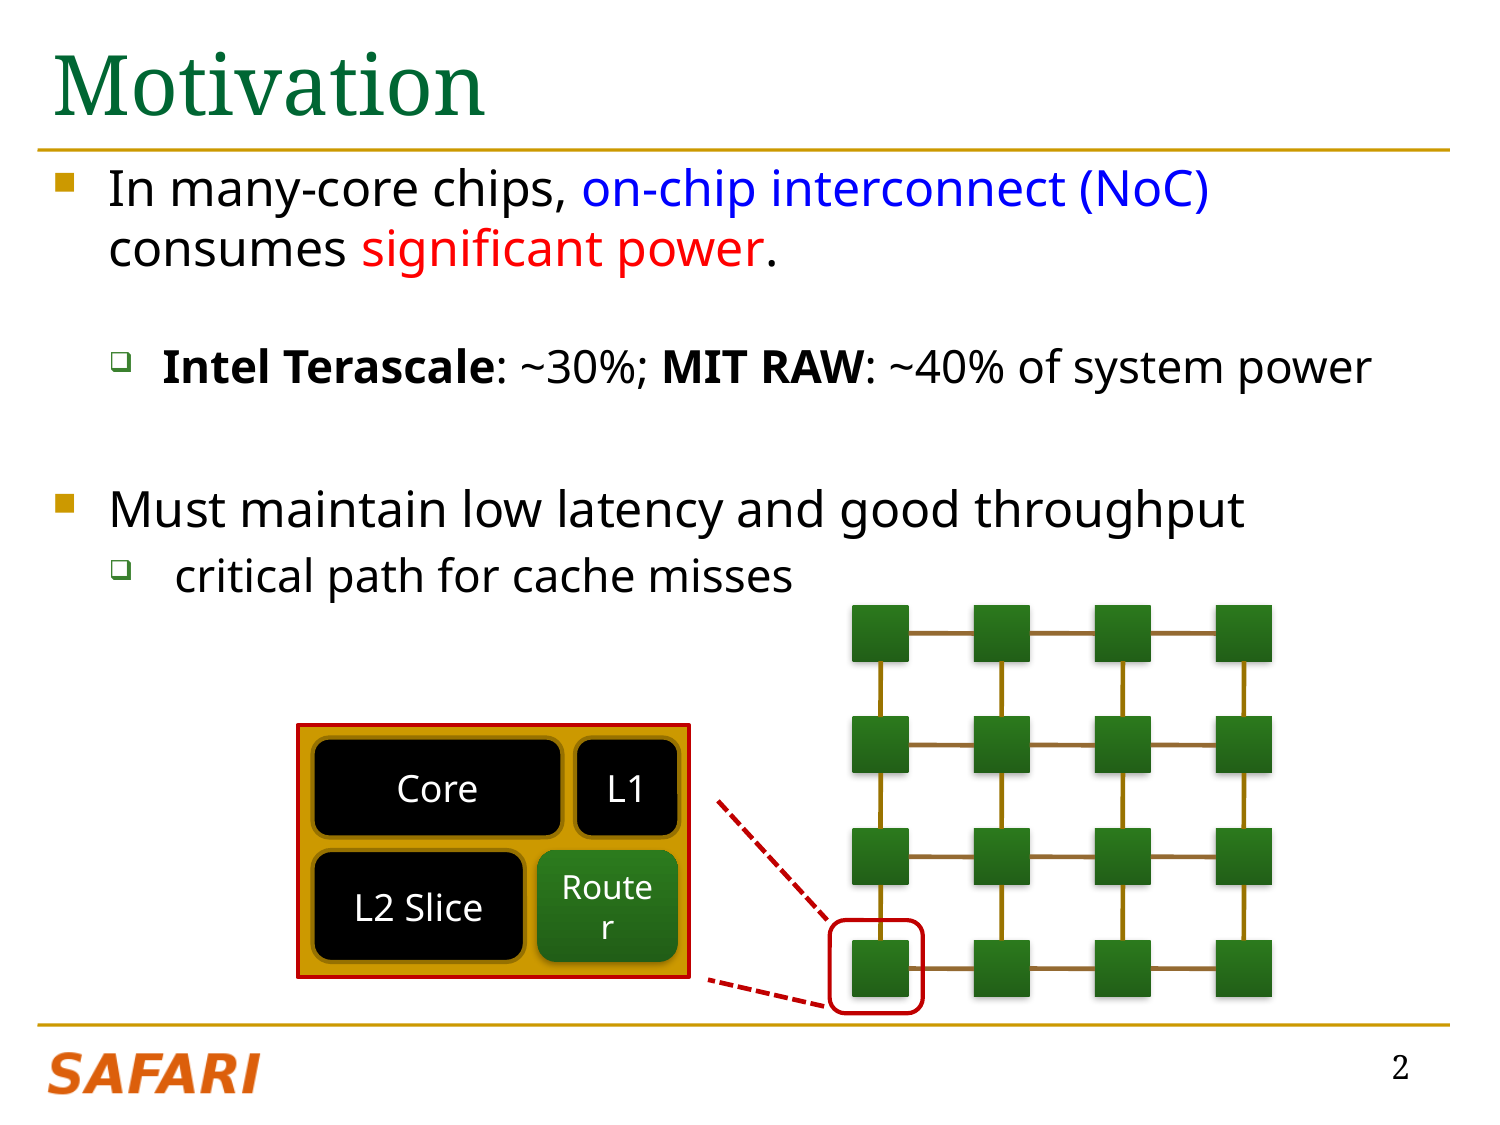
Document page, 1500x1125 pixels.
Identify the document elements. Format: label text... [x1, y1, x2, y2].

slide_number 2 [1074, 1023, 1426, 1100]
picture [46, 1042, 268, 1107]
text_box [297, 605, 1273, 1014]
list In many-core chips, on-chip interconnect (NoC) consumes significant power. Intel Terascale: ~30%; MIT RAW: ~40% of system power Must maintain low latency and good throughput critical path for cache misses [37, 148, 1451, 1026]
title Motivation [37, 24, 1451, 148]
